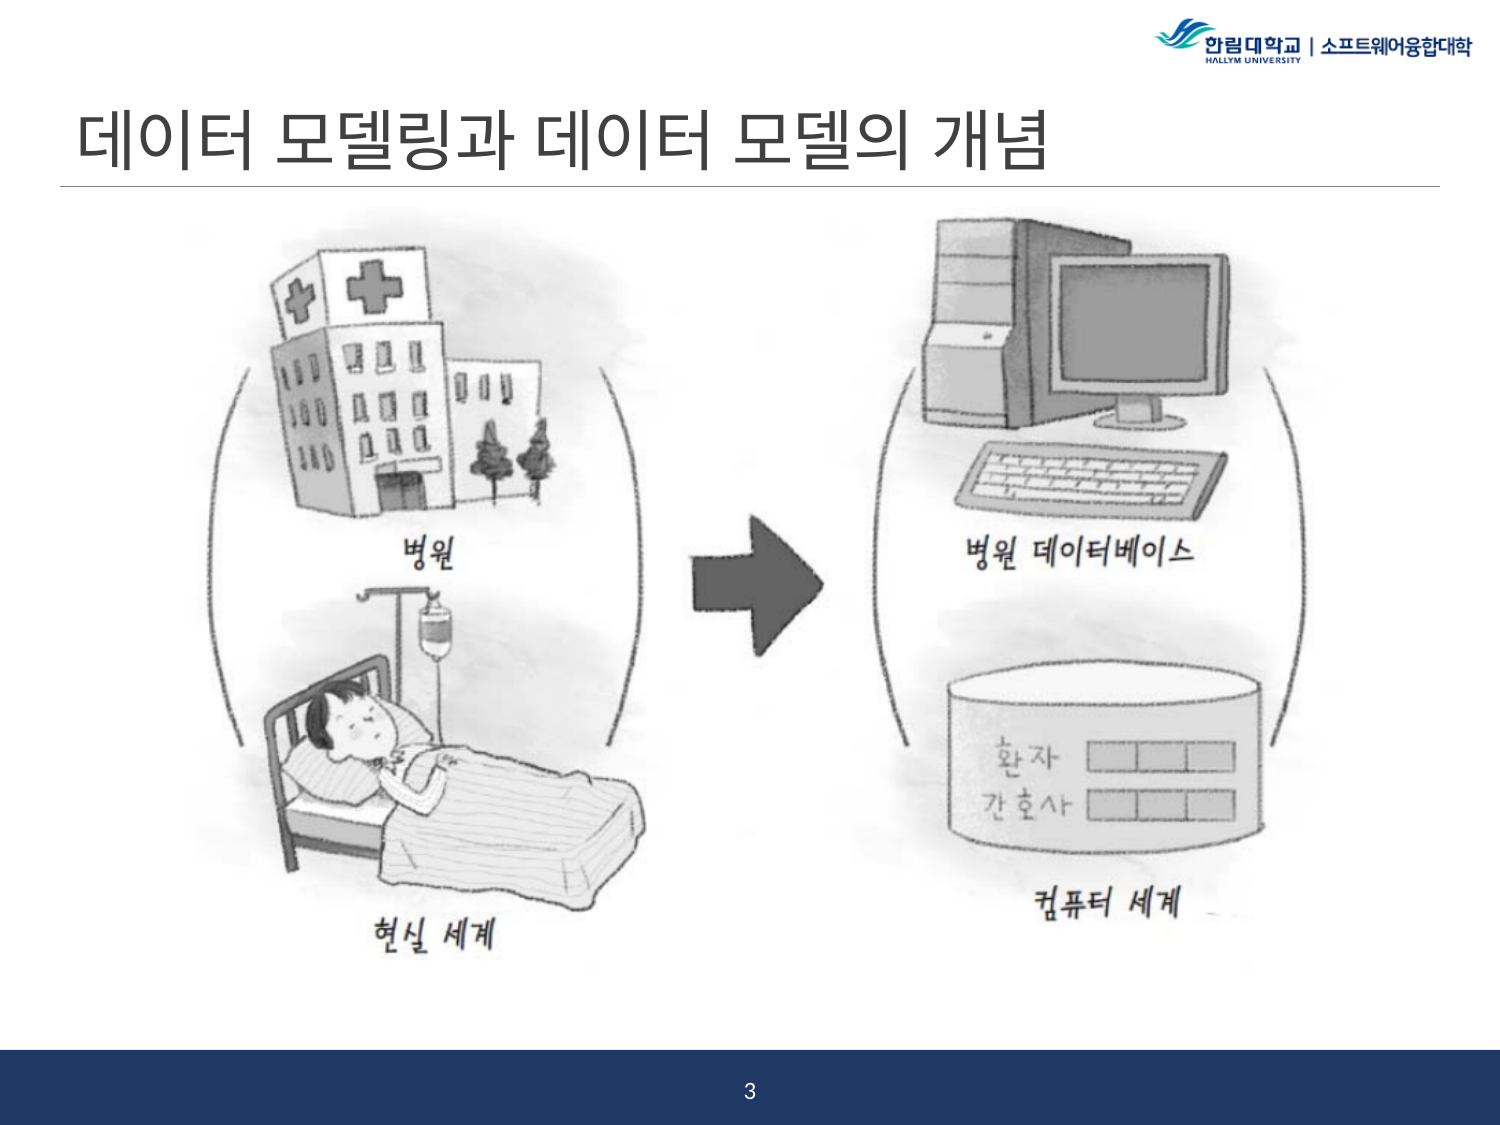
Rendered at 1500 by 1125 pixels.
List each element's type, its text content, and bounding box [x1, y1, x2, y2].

picture [1148, 7, 1483, 76]
title 데이터 모델링과 데이터 모델의 개념 [60, 62, 1440, 187]
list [156, 203, 1344, 982]
slide_number 2 [669, 1059, 831, 1120]
